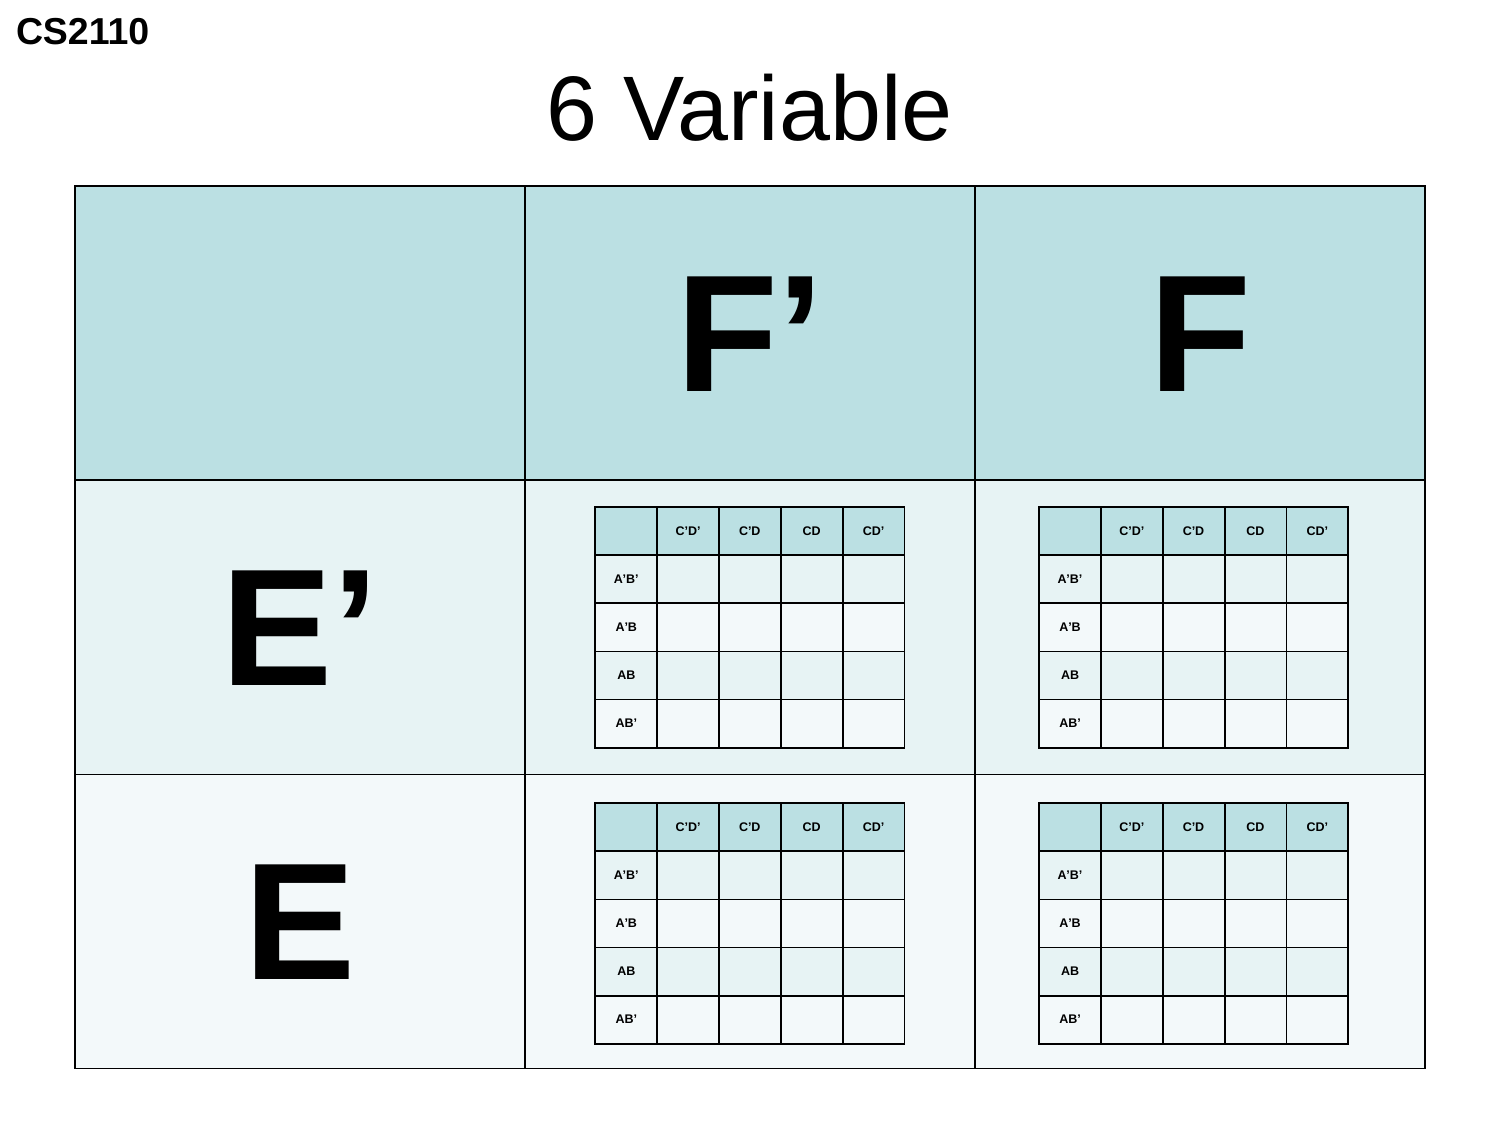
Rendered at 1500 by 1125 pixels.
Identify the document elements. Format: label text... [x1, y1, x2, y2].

table_cell [1102, 900, 1162, 947]
table_cell [1102, 652, 1162, 699]
table_cell [720, 948, 780, 995]
table_header C’D’ [1102, 508, 1162, 554]
table_cell [1226, 700, 1286, 747]
table_cell [1226, 948, 1286, 995]
table_cell [720, 556, 780, 602]
table_header C’D’ [1102, 804, 1162, 850]
table_header C’D [720, 508, 780, 554]
table_cell [1102, 556, 1162, 602]
table_cell A’B [596, 900, 656, 947]
table_cell AB’ [596, 700, 656, 747]
table_cell [658, 997, 718, 1043]
table_header CD [1226, 804, 1286, 850]
table_cell E [76, 775, 524, 1068]
table_cell [1226, 852, 1286, 899]
table_cell [1164, 556, 1224, 602]
table_cell [844, 556, 904, 602]
table_cell [1226, 604, 1286, 651]
table_cell [1164, 652, 1224, 699]
table_header C’D’ [658, 508, 718, 554]
table_header [596, 804, 656, 850]
table_header [76, 187, 524, 479]
table_cell [1287, 556, 1347, 602]
table_cell [1226, 556, 1286, 602]
table_cell A’B’ [596, 852, 656, 899]
table_cell [844, 900, 904, 947]
table_cell AB’ [1040, 997, 1100, 1043]
table_cell [1164, 604, 1224, 651]
table_cell [720, 852, 780, 899]
title 6 Variable [75, 45, 1425, 163]
table_cell [658, 700, 718, 747]
table_cell [782, 604, 842, 651]
table_cell [658, 652, 718, 699]
table_header F’ [526, 187, 974, 479]
table_cell [844, 997, 904, 1043]
table_header CD’ [844, 508, 904, 554]
table_cell A’B’ [1040, 556, 1100, 602]
table_header CD [1226, 508, 1286, 554]
table_cell [1287, 900, 1347, 947]
table_cell AB [1040, 652, 1100, 699]
table_header C’D [1164, 508, 1224, 554]
table_cell [782, 852, 842, 899]
table_cell [844, 652, 904, 699]
table_cell AB [1040, 948, 1100, 995]
table_cell [720, 652, 780, 699]
table_cell [720, 997, 780, 1043]
table_cell [1164, 948, 1224, 995]
table_cell A’B’ [596, 556, 656, 602]
table_cell [720, 900, 780, 947]
table_cell AB’ [596, 997, 656, 1043]
table_cell [1287, 997, 1347, 1043]
table_cell [782, 556, 842, 602]
table_cell [782, 948, 842, 995]
table_cell [1164, 900, 1224, 947]
table_cell A’B [1040, 900, 1100, 947]
table_cell [782, 900, 842, 947]
table_cell [976, 481, 1424, 774]
table_cell [1287, 604, 1347, 651]
table_header CD’ [1287, 508, 1347, 554]
table_header C’D [720, 804, 780, 850]
table_cell [658, 900, 718, 947]
table_cell [720, 604, 780, 651]
table_cell [1226, 900, 1286, 947]
table_cell E’ [76, 481, 524, 774]
table_header CD’ [1287, 804, 1347, 850]
table_cell [1287, 652, 1347, 699]
table_cell [658, 852, 718, 899]
table_header [596, 508, 656, 554]
table_cell [720, 700, 780, 747]
table_cell [782, 700, 842, 747]
table_cell [782, 997, 842, 1043]
table_header CD’ [844, 804, 904, 850]
table_cell AB [596, 652, 656, 699]
table_cell [844, 852, 904, 899]
table_cell [844, 700, 904, 747]
table_header CD [782, 804, 842, 850]
table_header F [976, 187, 1424, 479]
table_cell [658, 948, 718, 995]
table_cell AB’ [1040, 700, 1100, 747]
table_cell [1164, 700, 1224, 747]
table_cell [658, 556, 718, 602]
table_header [1040, 508, 1100, 554]
table_cell [1102, 700, 1162, 747]
table_cell [1287, 948, 1347, 995]
table_header CD [782, 508, 842, 554]
table_cell [1164, 997, 1224, 1043]
table_cell [526, 775, 974, 1068]
table_cell [1164, 852, 1224, 899]
table_header C’D’ [658, 804, 718, 850]
table_cell [658, 604, 718, 651]
table_cell [844, 604, 904, 651]
table_cell A’B [1040, 604, 1100, 651]
table_cell [1287, 852, 1347, 899]
table_header [1040, 804, 1100, 850]
table_cell [1102, 852, 1162, 899]
table_cell [1102, 948, 1162, 995]
table_cell [1102, 997, 1162, 1043]
table_cell [1102, 604, 1162, 651]
table_cell A’B [596, 604, 656, 651]
table_cell [1287, 700, 1347, 747]
table_cell [1226, 997, 1286, 1043]
table_cell [782, 652, 842, 699]
table_cell [844, 948, 904, 995]
table_cell A’B’ [1040, 852, 1100, 899]
table_cell AB [596, 948, 656, 995]
table_cell [1226, 652, 1286, 699]
table_header C’D [1164, 804, 1224, 850]
table_cell [976, 775, 1424, 1068]
table_cell [526, 481, 974, 774]
